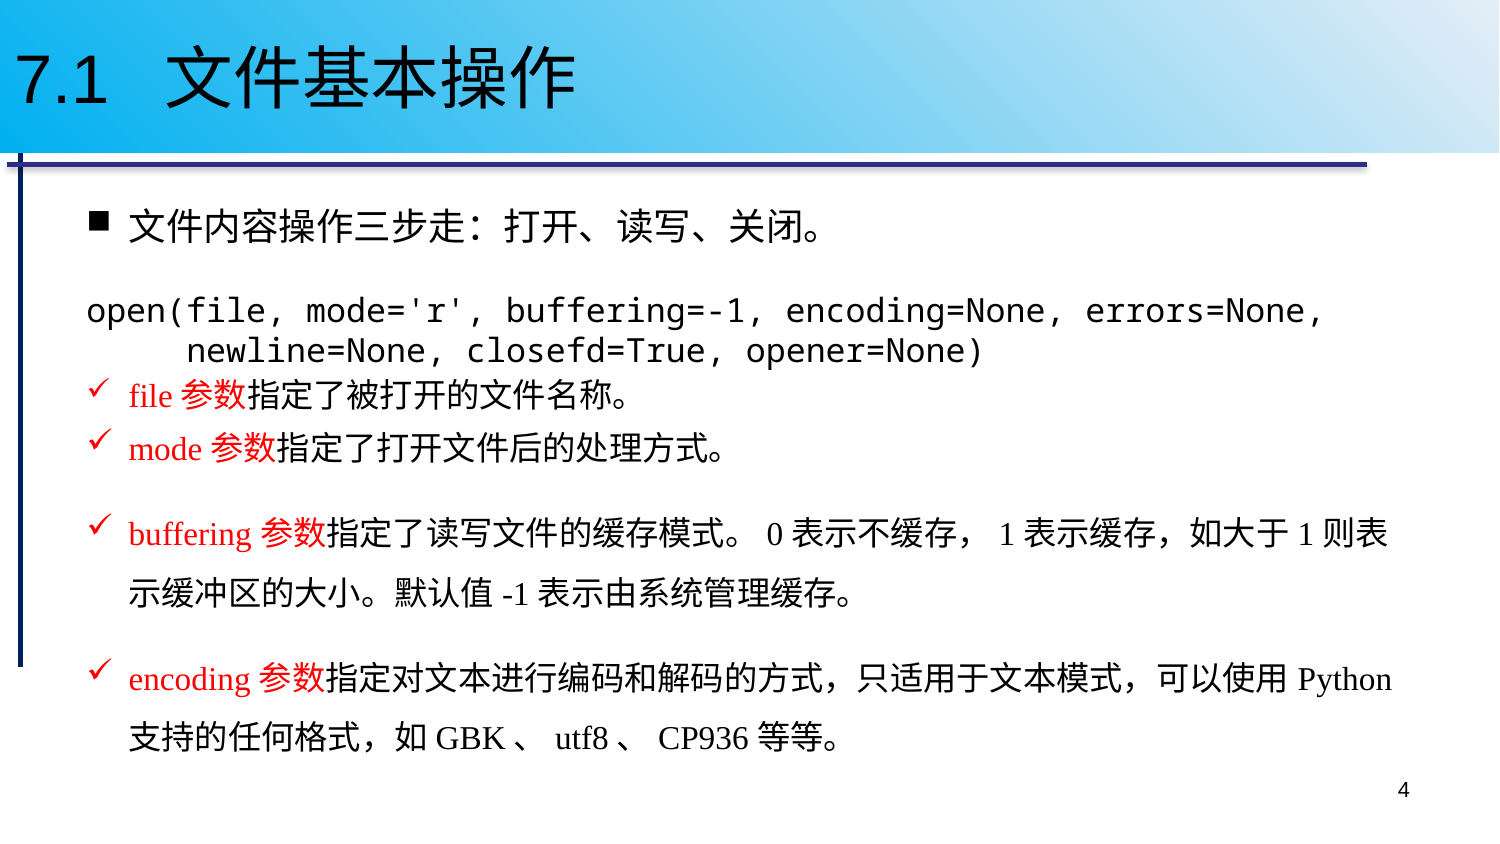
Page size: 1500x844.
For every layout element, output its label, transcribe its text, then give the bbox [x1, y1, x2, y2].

title 7.1 文件基本操作 [0, 0, 1500, 153]
slide_number 4 [1074, 768, 1426, 828]
list 文件内容操作三步走：打开、读写、关闭。 open(file, mode='r', buffering=-1, encoding=None, errors=None, newline=None, closefd=True, opener=None) file参数指定了被打开的文件名称。 mode参数指定了打开文件后的处理方式。 buffering参数指定了读写文件的缓存模式。0表示不缓存，1表示缓存，如大于1则表示缓冲区的大小。默认值-1表示由系统管理缓存。 encoding参数指定对文本进行编码和解码的方式，只适用于文本模式，可以使用Python支持的任何格式，如GBK、utf8、CP936等等。 [74, 196, 1426, 755]
